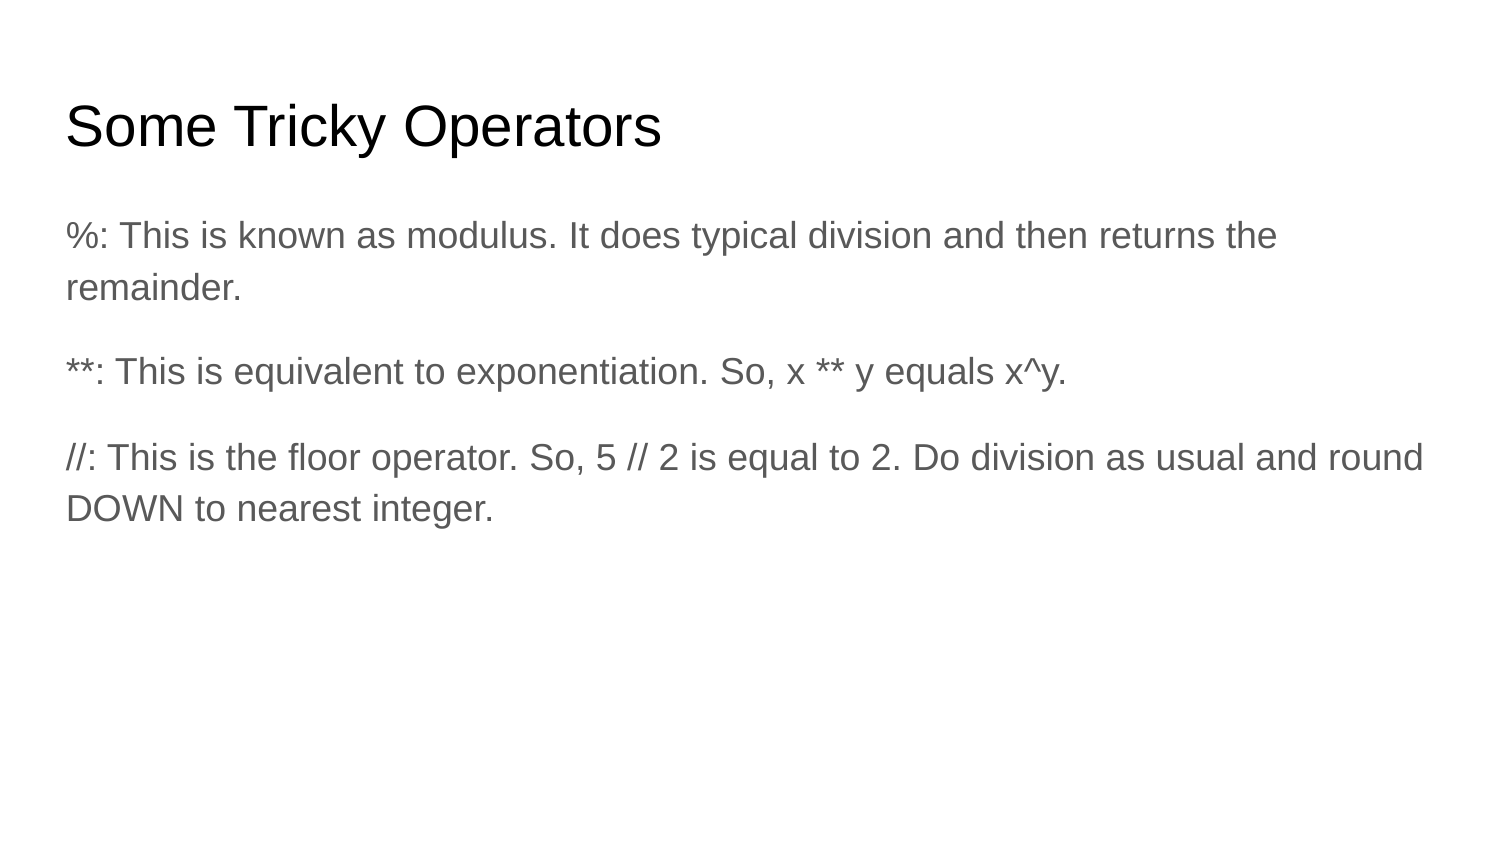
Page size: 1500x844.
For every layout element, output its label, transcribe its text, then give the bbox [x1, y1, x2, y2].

text_box Some Tricky Operators [51, 72, 1449, 167]
text_box %: This is known as modulus. It does typical division and then returns the remainder. **: This is equivalent to exponentiation. So, x ** y equals x^y. //: This is the floor operator. So, 5 // 2 is equal to 2. Do division as usual and round DOWN to nearest integer. [51, 189, 1449, 750]
